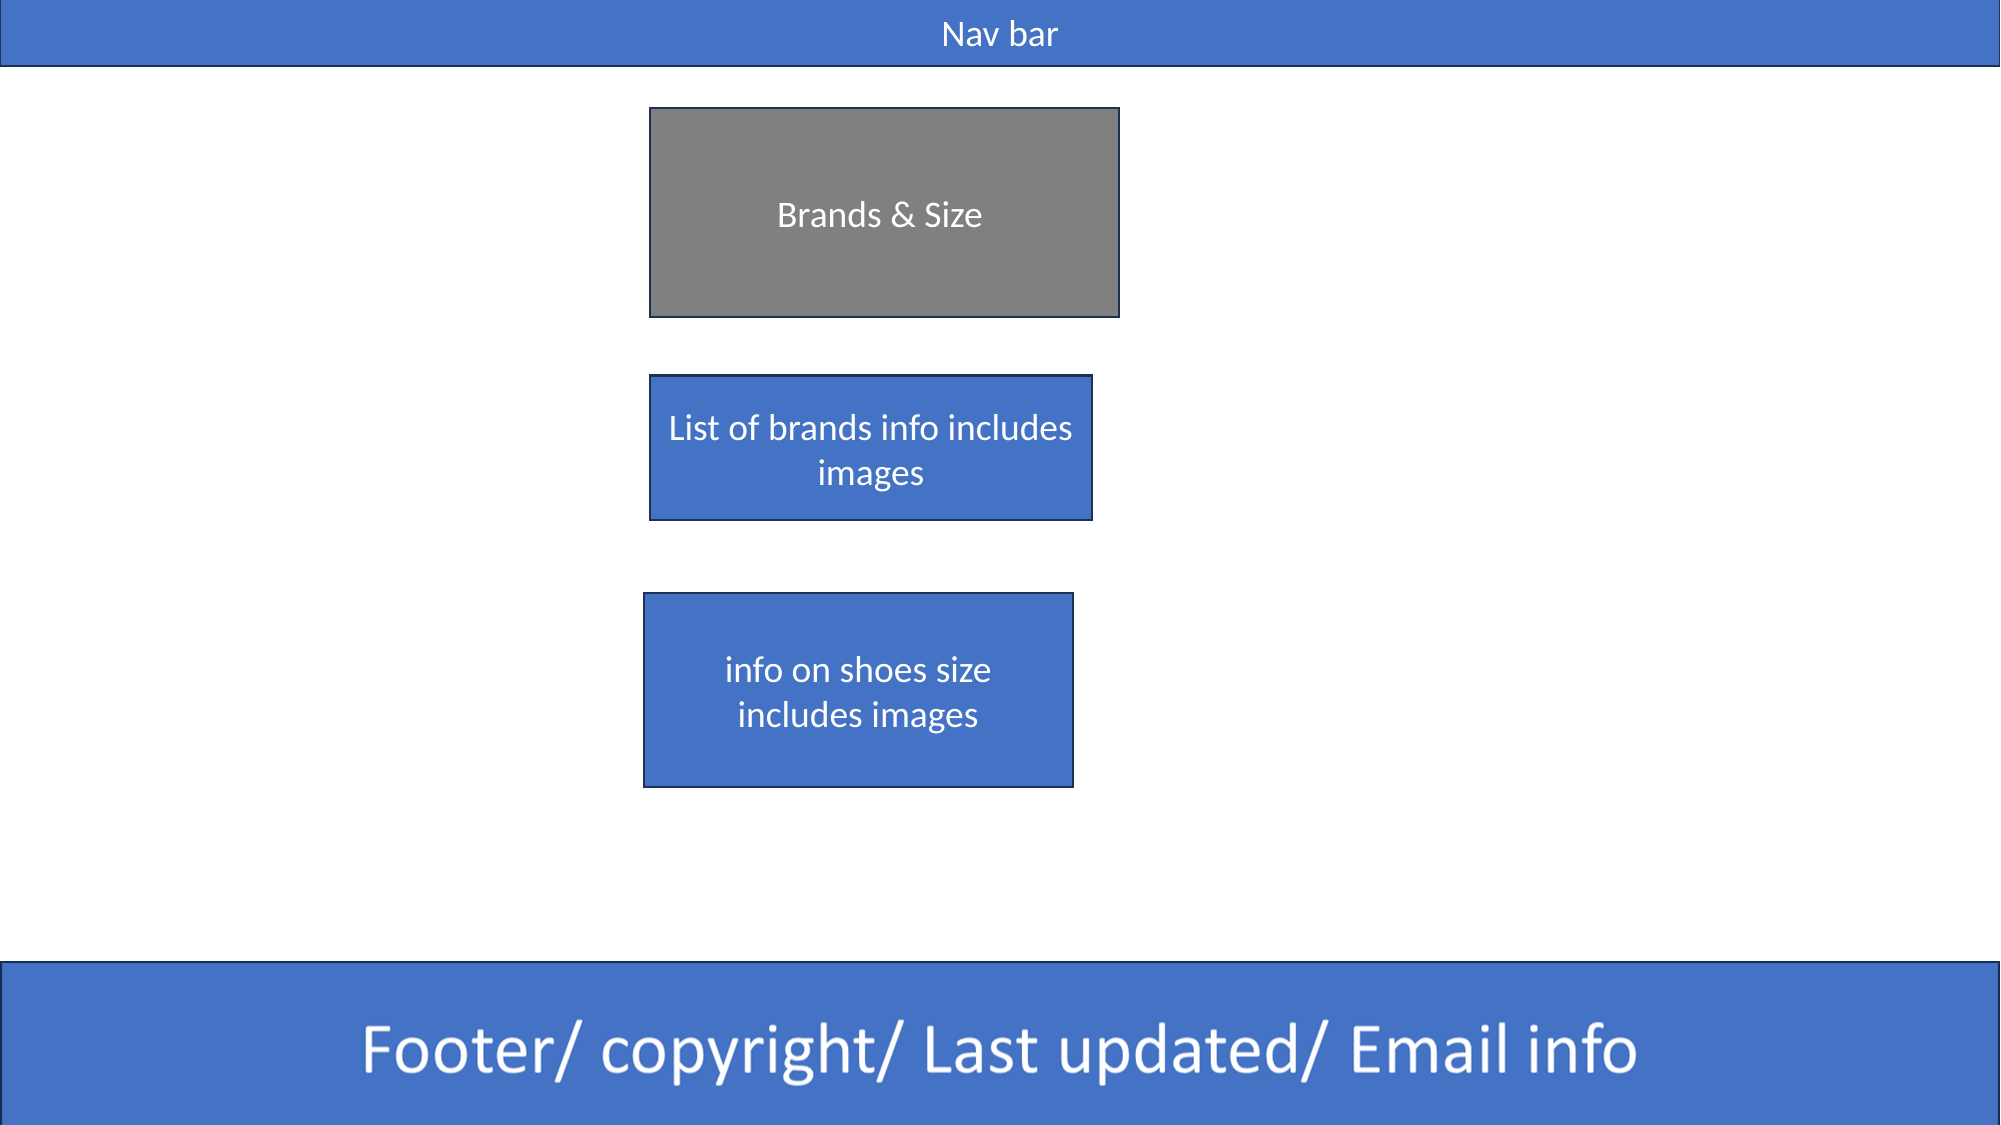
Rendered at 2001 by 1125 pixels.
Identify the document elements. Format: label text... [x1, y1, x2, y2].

picture [0, 961, 2000, 1125]
text_box info on shoes size includes images [643, 592, 1074, 788]
text_box Nav bar [0, 0, 2000, 67]
text_box Brands & Size [649, 107, 1120, 318]
text_box List of brands info includes images [649, 374, 1093, 521]
